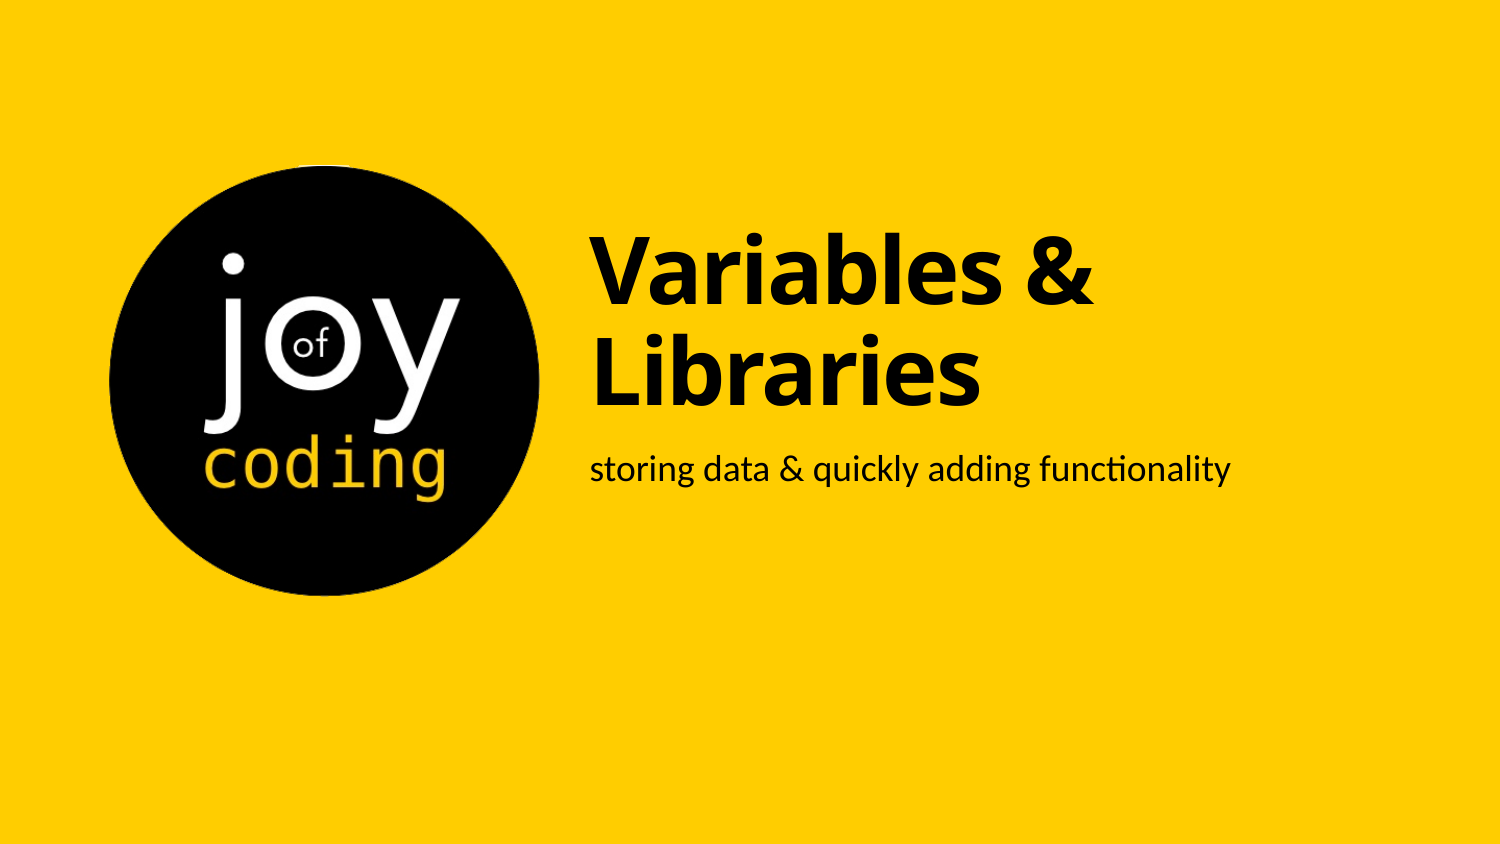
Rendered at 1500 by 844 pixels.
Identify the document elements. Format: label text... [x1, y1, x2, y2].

title Variables & Libraries [578, 138, 1500, 432]
subtitle storing data & quickly adding functionality [578, 443, 1383, 496]
picture [105, 165, 542, 602]
